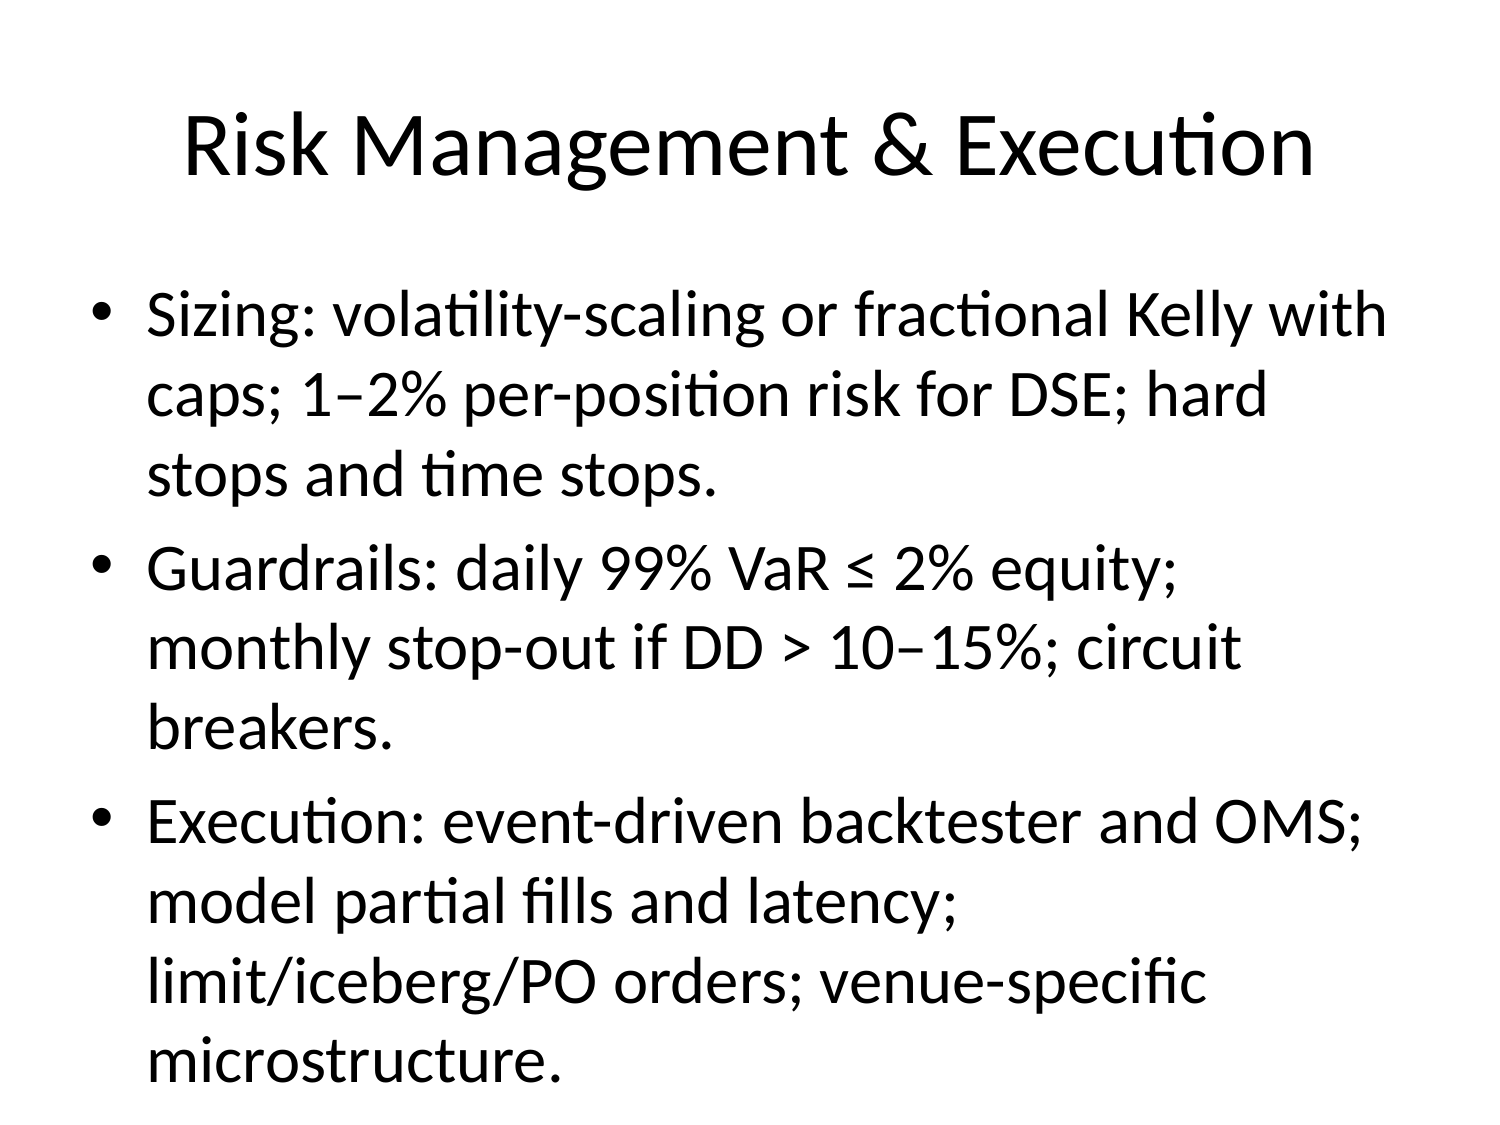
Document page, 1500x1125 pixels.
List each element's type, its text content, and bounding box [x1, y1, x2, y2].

title Risk Management & Execution [75, 45, 1425, 233]
list Sizing: volatility-scaling or fractional Kelly with caps; 1–2% per-position risk for DSE; hard stops and time stops. Guardrails: daily 99% VaR ≤ 2% equity; monthly stop-out if DD > 10–15%; circuit breakers. Execution: event-driven backtester and OMS; model partial fills and latency; limit/iceberg/PO orders; venue-specific microstructure. [75, 262, 1425, 1005]
